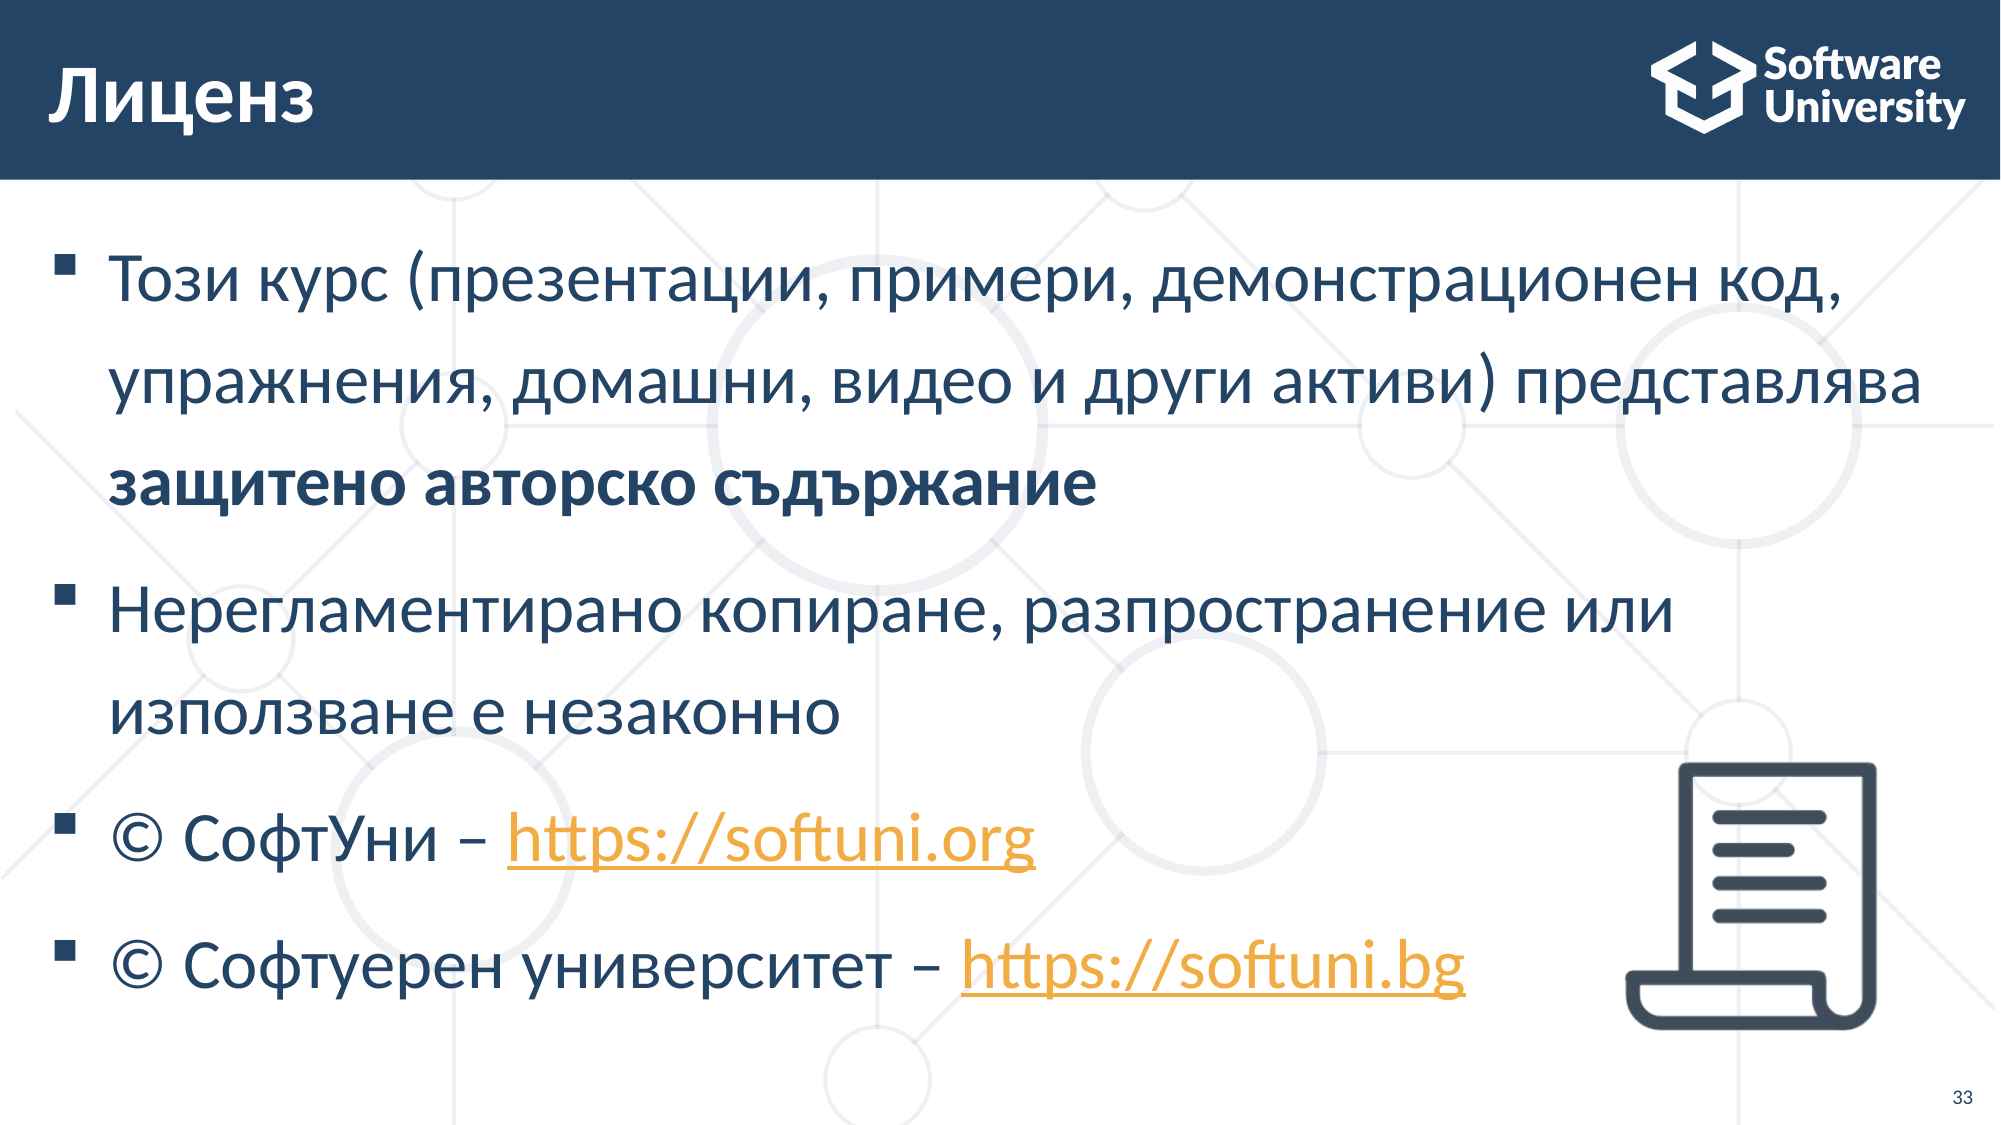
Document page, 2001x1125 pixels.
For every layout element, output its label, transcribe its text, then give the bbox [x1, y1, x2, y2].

title Лиценз [31, 16, 1625, 162]
slide_number 33 [1927, 1067, 1989, 1117]
picture [1651, 41, 1966, 134]
picture [1598, 728, 1916, 1065]
list Този курс (презентации, примери, демонстрационен код, упражнения, домашни, видео и други активи) представлява защитено авторско съдържание Нерегламентирано копиране, разпространение или използване е незаконно © СофтУни – https://softuni.org © Софтуерен университет – https://softuni.bg [31, 208, 1970, 1104]
